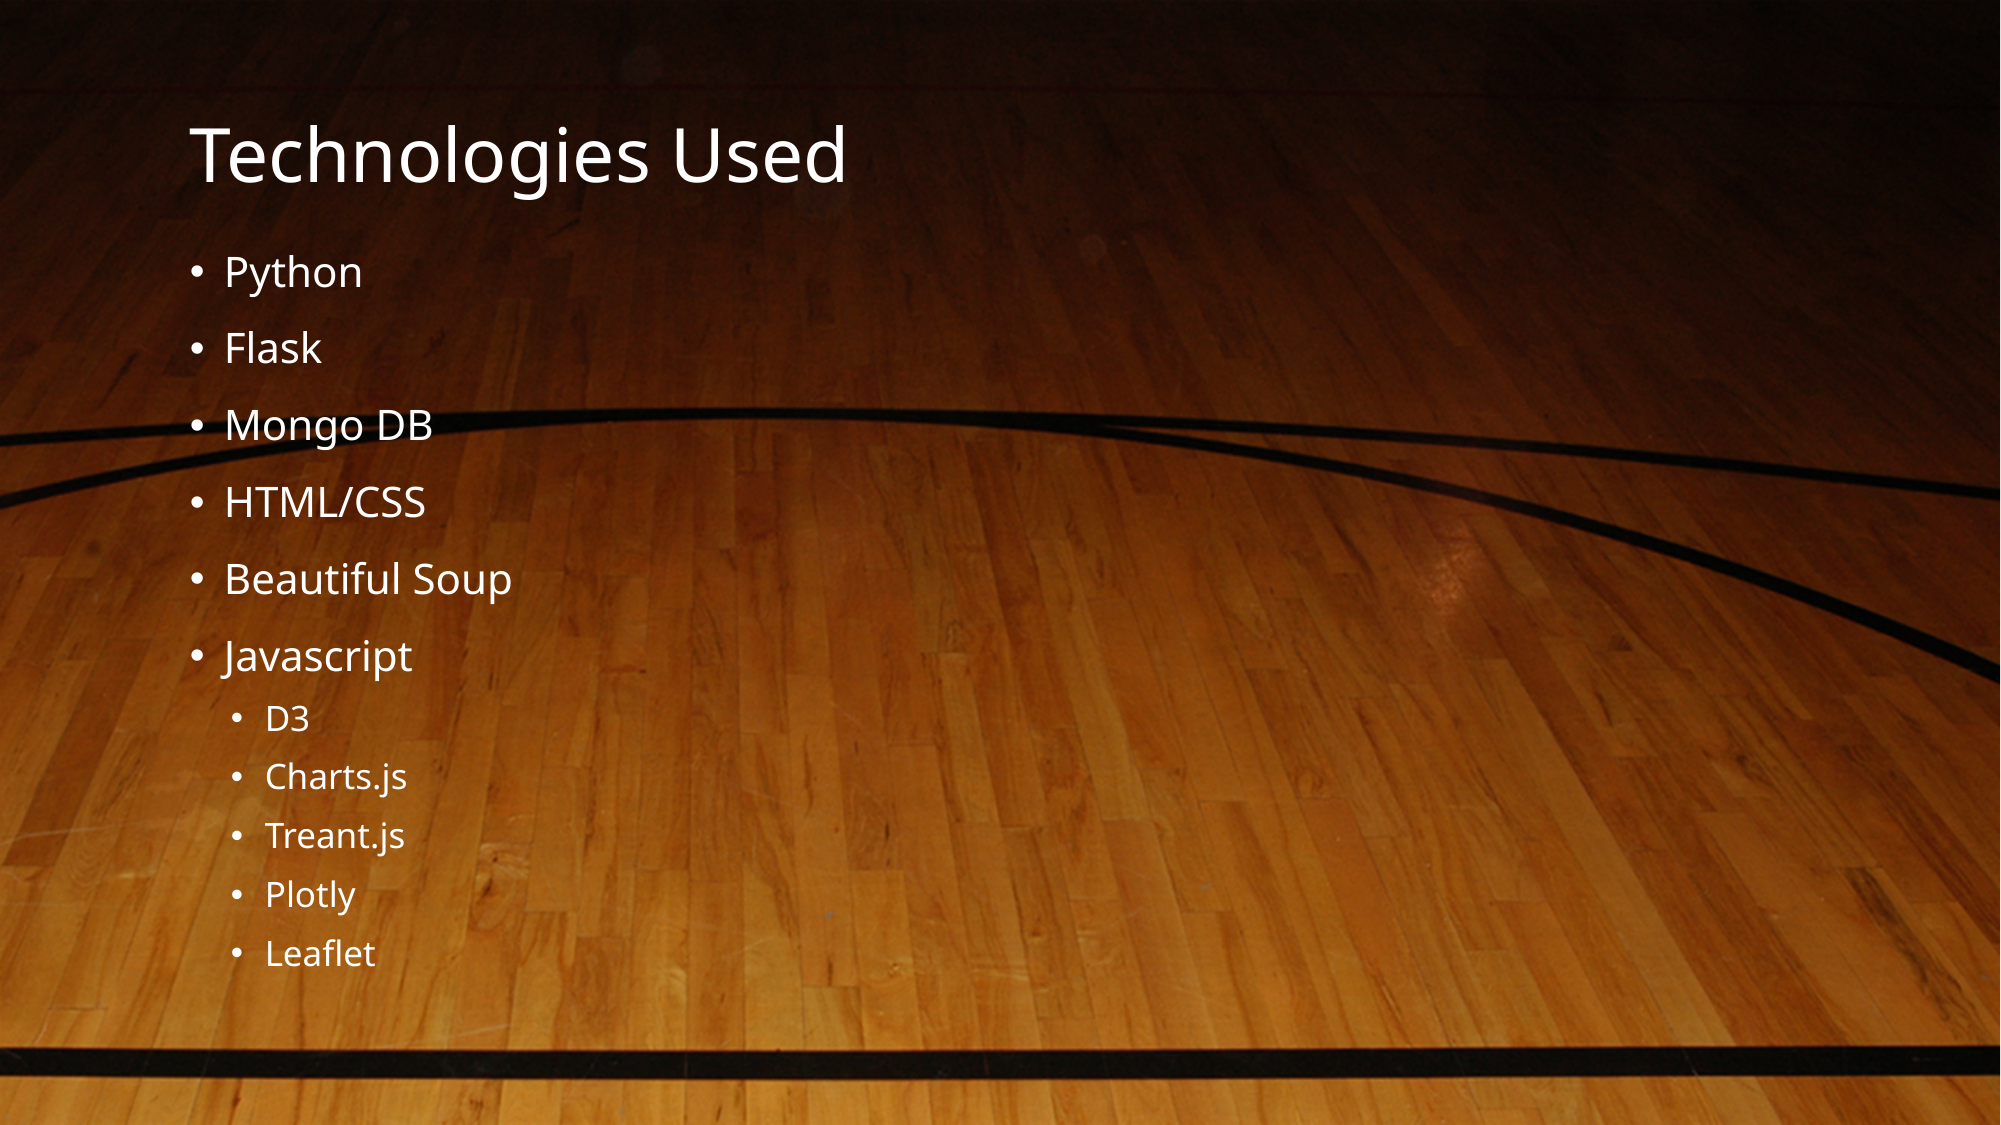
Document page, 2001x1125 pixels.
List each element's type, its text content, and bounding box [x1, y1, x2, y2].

list Python Flask Mongo DB HTML/CSS Beautiful Soup Javascript D3 Charts.js Treant.js Plotly Leaflet [174, 243, 1825, 988]
picture [0, 0, 2001, 1125]
title Technologies Used [174, 19, 1825, 207]
